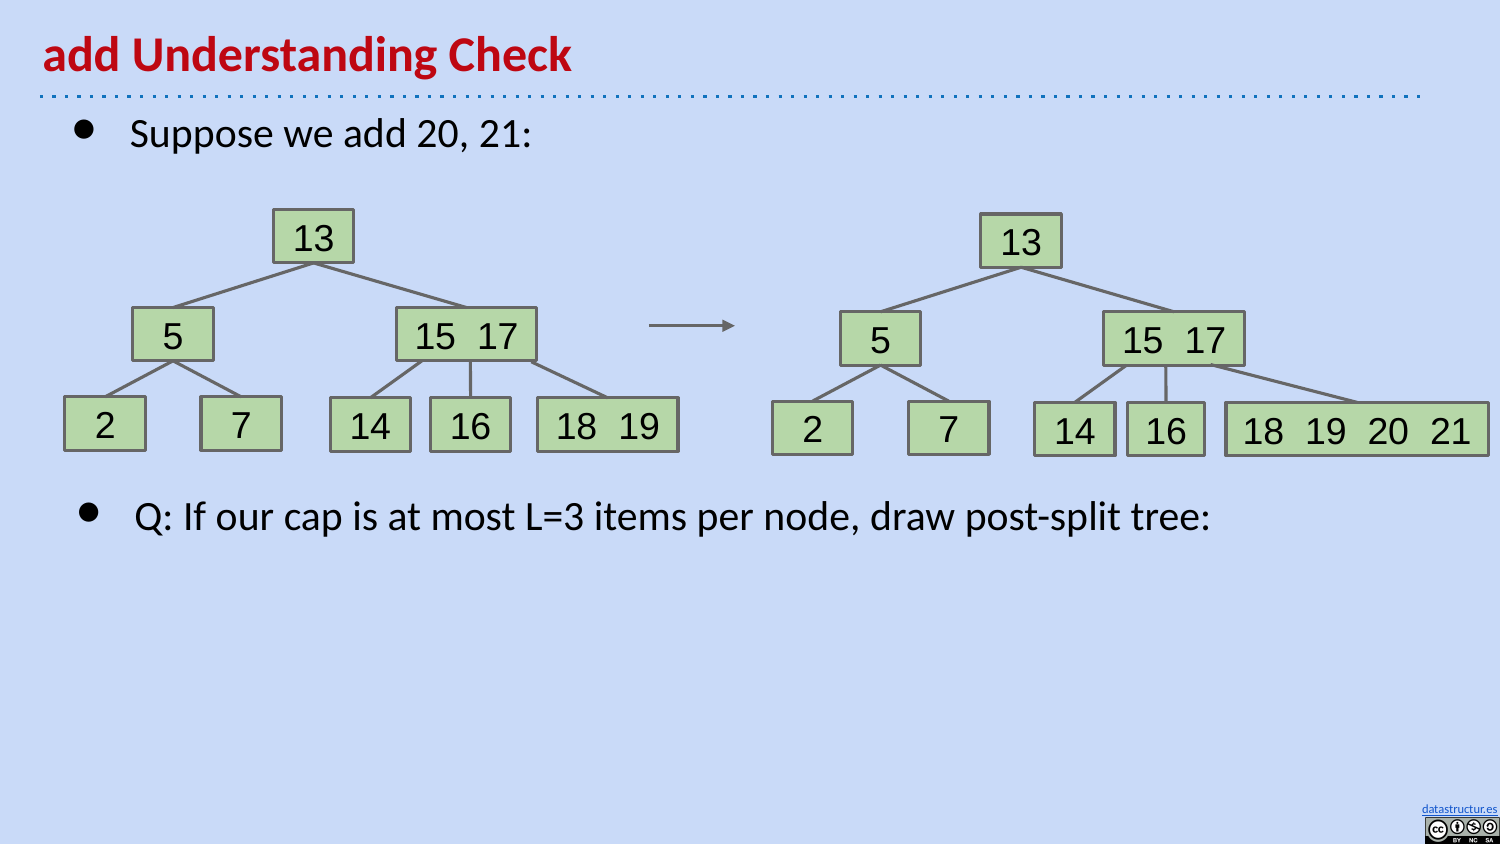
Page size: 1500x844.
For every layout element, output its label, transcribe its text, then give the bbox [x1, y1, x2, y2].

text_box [172, 262, 312, 308]
text_box 15 17 [396, 307, 537, 361]
text_box 14 [330, 397, 411, 452]
text_box 14 [1034, 402, 1116, 456]
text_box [313, 262, 467, 308]
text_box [531, 361, 608, 399]
list Suppose we add 20, 21: [39, 91, 1451, 190]
text_box 16 [1127, 402, 1205, 456]
text_box 5 [840, 311, 921, 363]
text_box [1210, 364, 1358, 403]
title add Understanding Check [27, 15, 1378, 97]
text_box 18 19 [537, 397, 678, 452]
list Q: If our cap is at most L=3 items per node, draw post-split tree: [44, 474, 1456, 573]
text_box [370, 360, 423, 399]
text_box 18 19 20 21 [1226, 402, 1489, 456]
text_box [172, 360, 242, 397]
picture [1425, 817, 1500, 844]
text_box 15 17 [1103, 311, 1245, 366]
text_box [880, 364, 949, 402]
text_box 7 [908, 401, 989, 455]
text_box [1074, 364, 1127, 403]
text_box 13 [980, 213, 1062, 265]
text_box 2 [772, 401, 853, 455]
text_box 16 [430, 397, 511, 452]
text_box 7 [200, 396, 282, 451]
text_box 13 [273, 209, 354, 261]
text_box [1020, 266, 1175, 313]
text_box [880, 266, 1019, 313]
text_box 2 [64, 396, 146, 451]
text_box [812, 364, 879, 402]
text_box 5 [132, 307, 214, 359]
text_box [104, 360, 171, 397]
